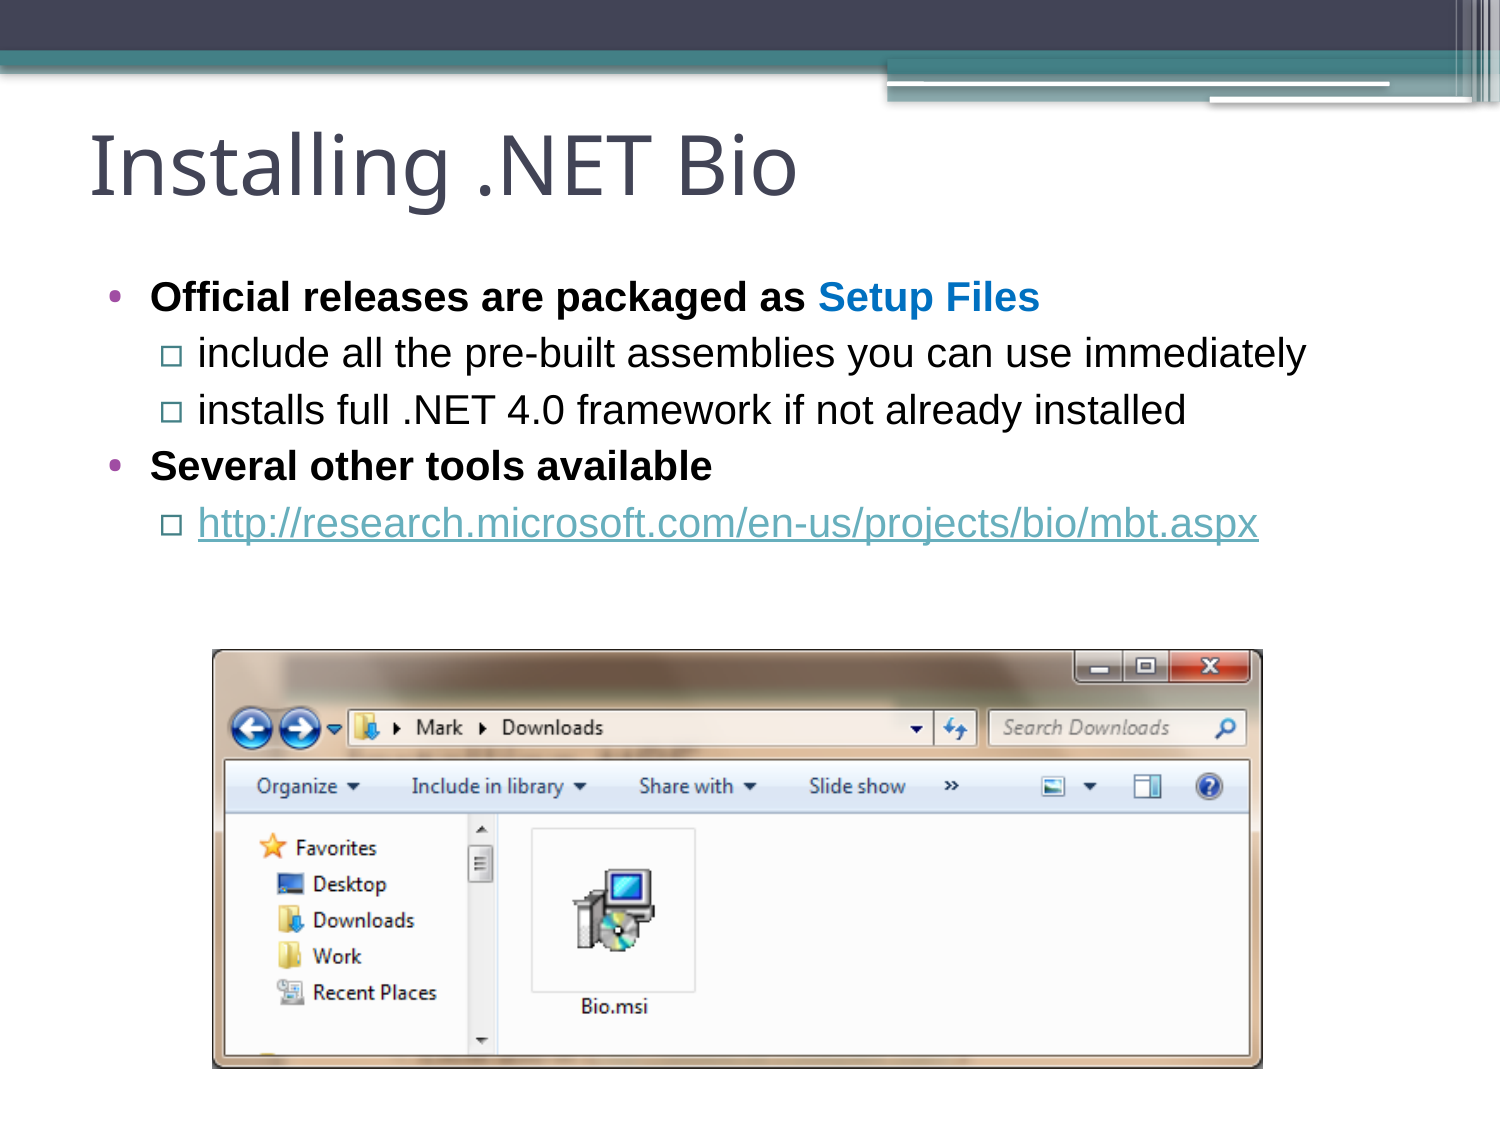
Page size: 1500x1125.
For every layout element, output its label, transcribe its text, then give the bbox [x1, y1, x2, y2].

picture [212, 649, 1263, 1069]
list Official releases are packaged as Setup Files include all the pre-built assemblies you can use immediately installs full .NET 4.0 framework if not already installed Several other tools available http://research.microsoft.com/en-us/projects/bio/mbt.aspx [75, 262, 1425, 1088]
title Installing .NET Bio [75, 75, 1425, 250]
